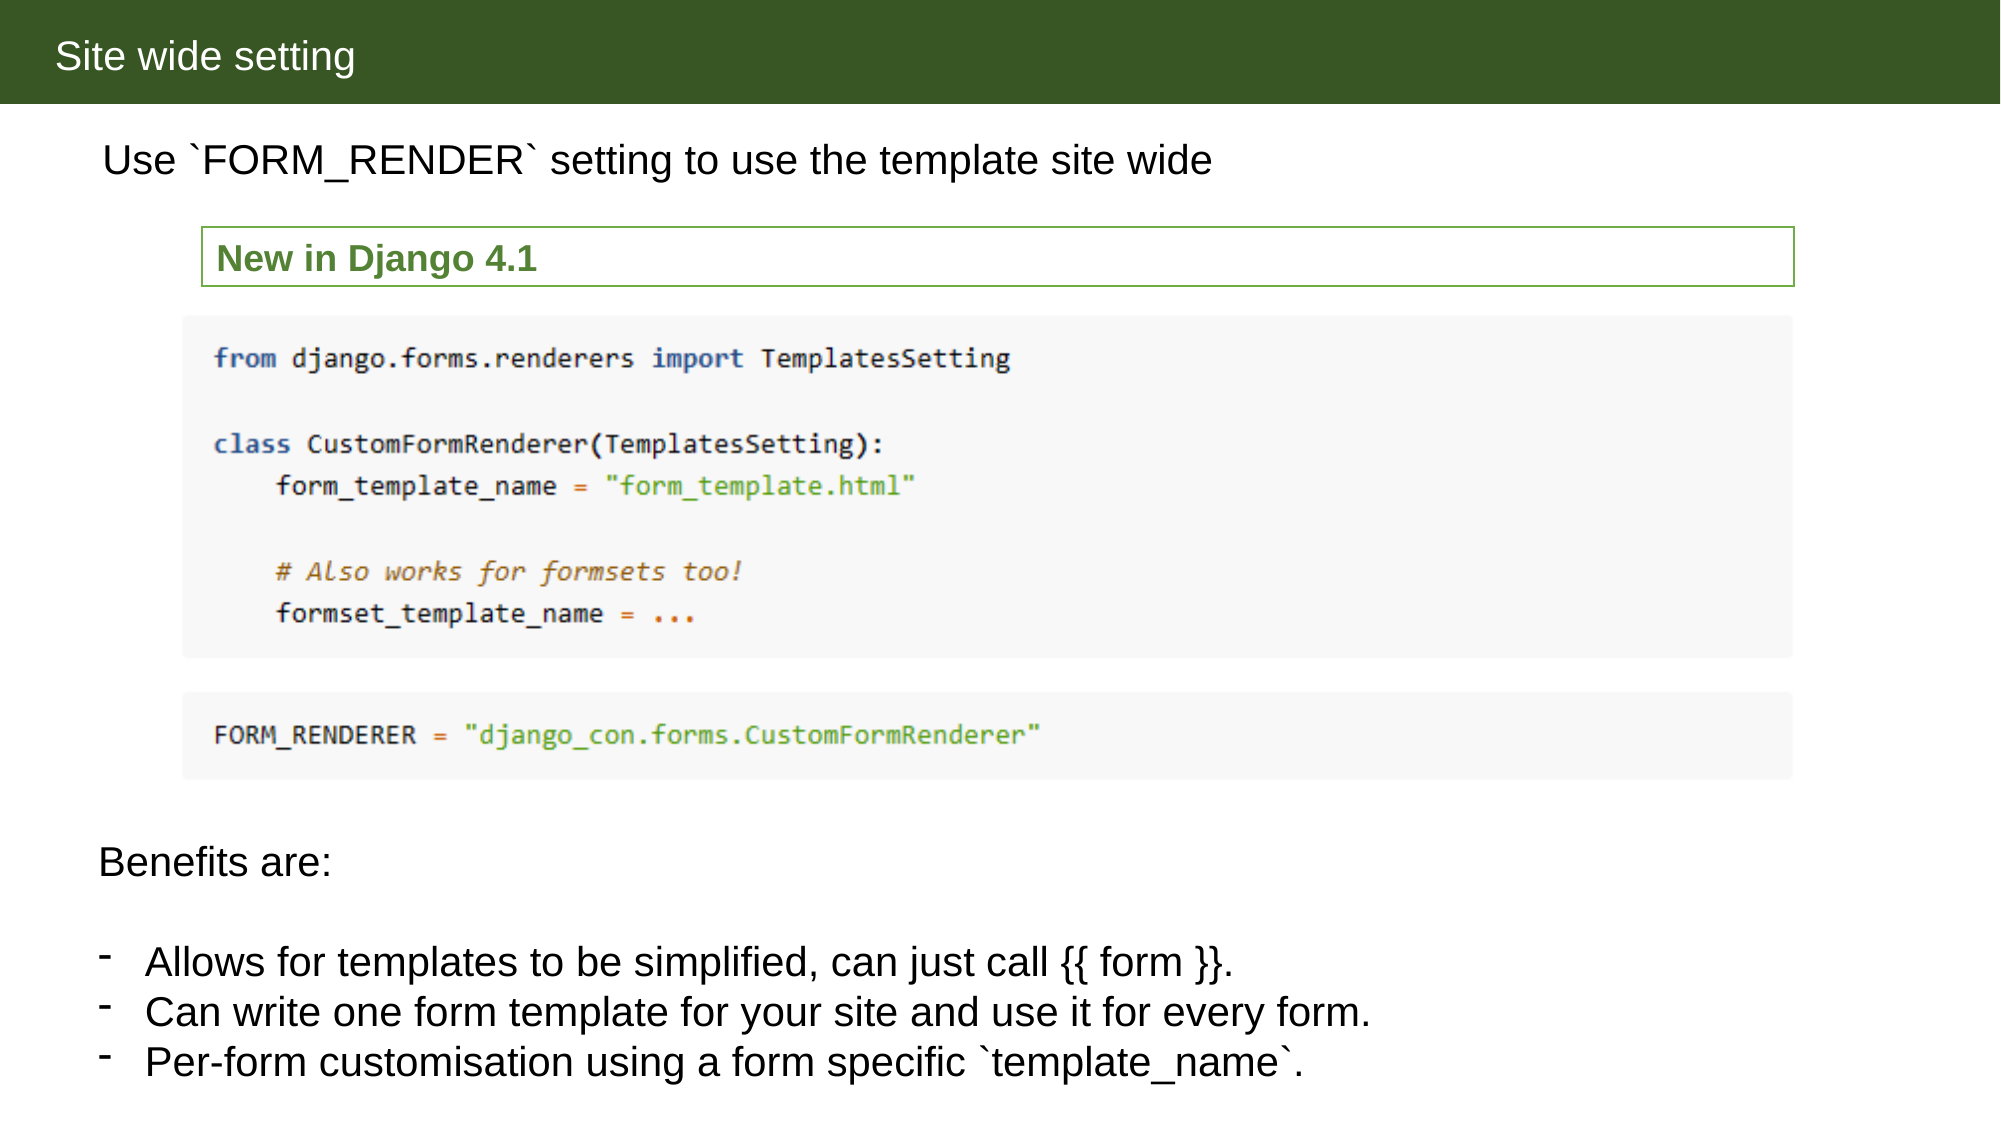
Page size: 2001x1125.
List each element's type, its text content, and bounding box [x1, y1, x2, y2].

list Site wide setting [40, 27, 1309, 88]
picture [165, 300, 1811, 808]
text_box New in Django 4.1 [201, 226, 1795, 287]
text_box Benefits are: Allows for templates to be simplified, can just call {{ form }}. Can write one form template for your site and use it for every form. Per-form customisation using a form specific `template_name`. [83, 826, 1942, 1125]
text_box Use `FORM_RENDER` setting to use the template site wide [87, 125, 1229, 191]
